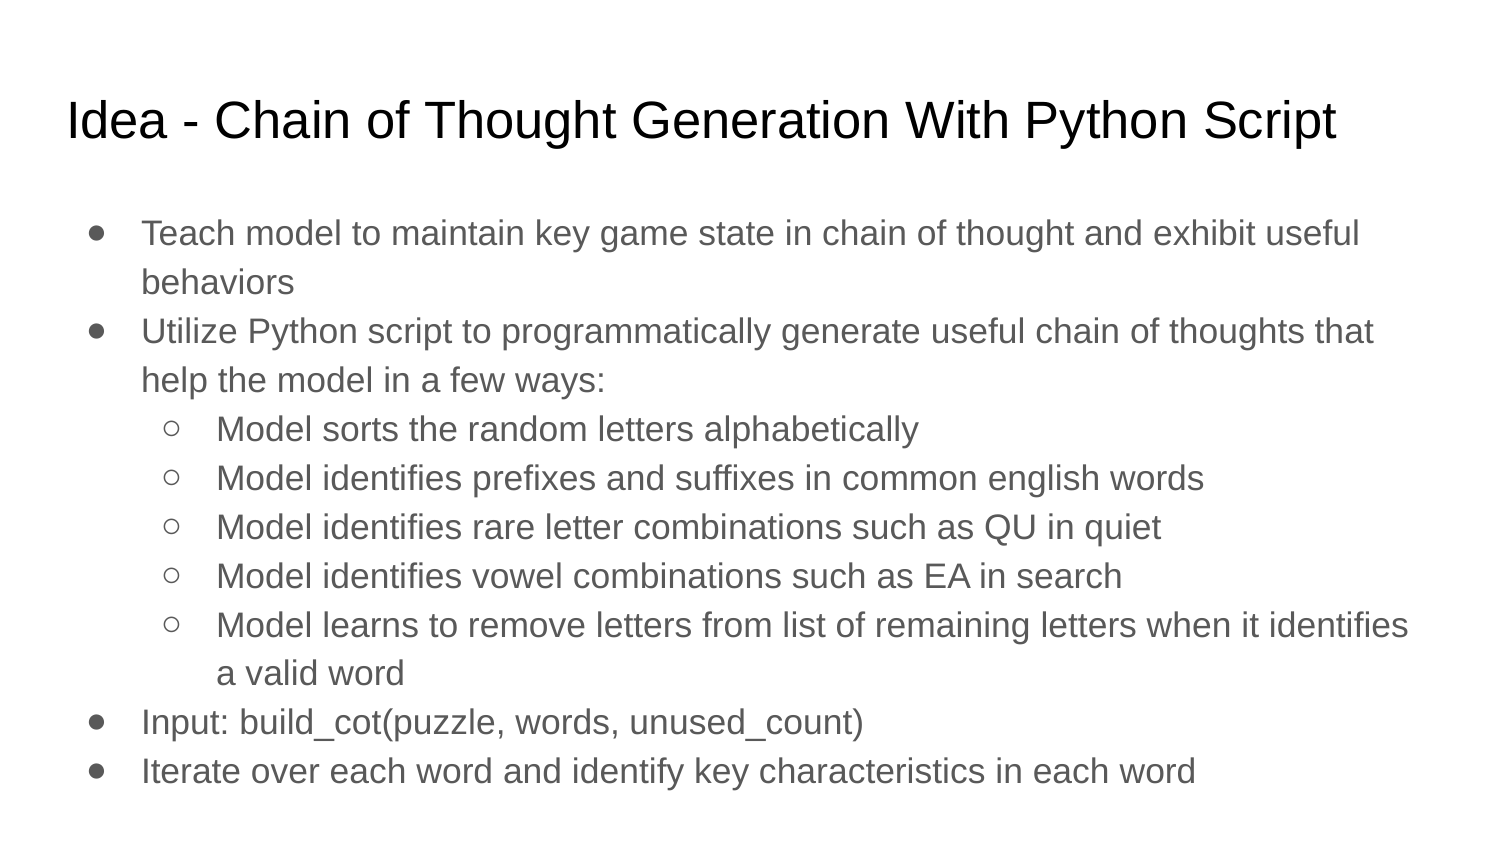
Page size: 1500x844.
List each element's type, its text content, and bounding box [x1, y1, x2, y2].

title Idea - Chain of Thought Generation With Python Script [51, 70, 1449, 165]
list Teach model to maintain key game state in chain of thought and exhibit useful behaviors Utilize Python script to programmatically generate useful chain of thoughts that help the model in a few ways: Model sorts the random letters alphabetically Model identifies prefixes and suffixes in common english words Model identifies rare letter combinations such as QU in quiet Model identifies vowel combinations such as EA in search Model learns to remove letters from list of remaining letters when it identifies a valid word Input: build_cot(puzzle, words, unused_count) Iterate over each word and identify key characteristics in each word [51, 189, 1449, 750]
